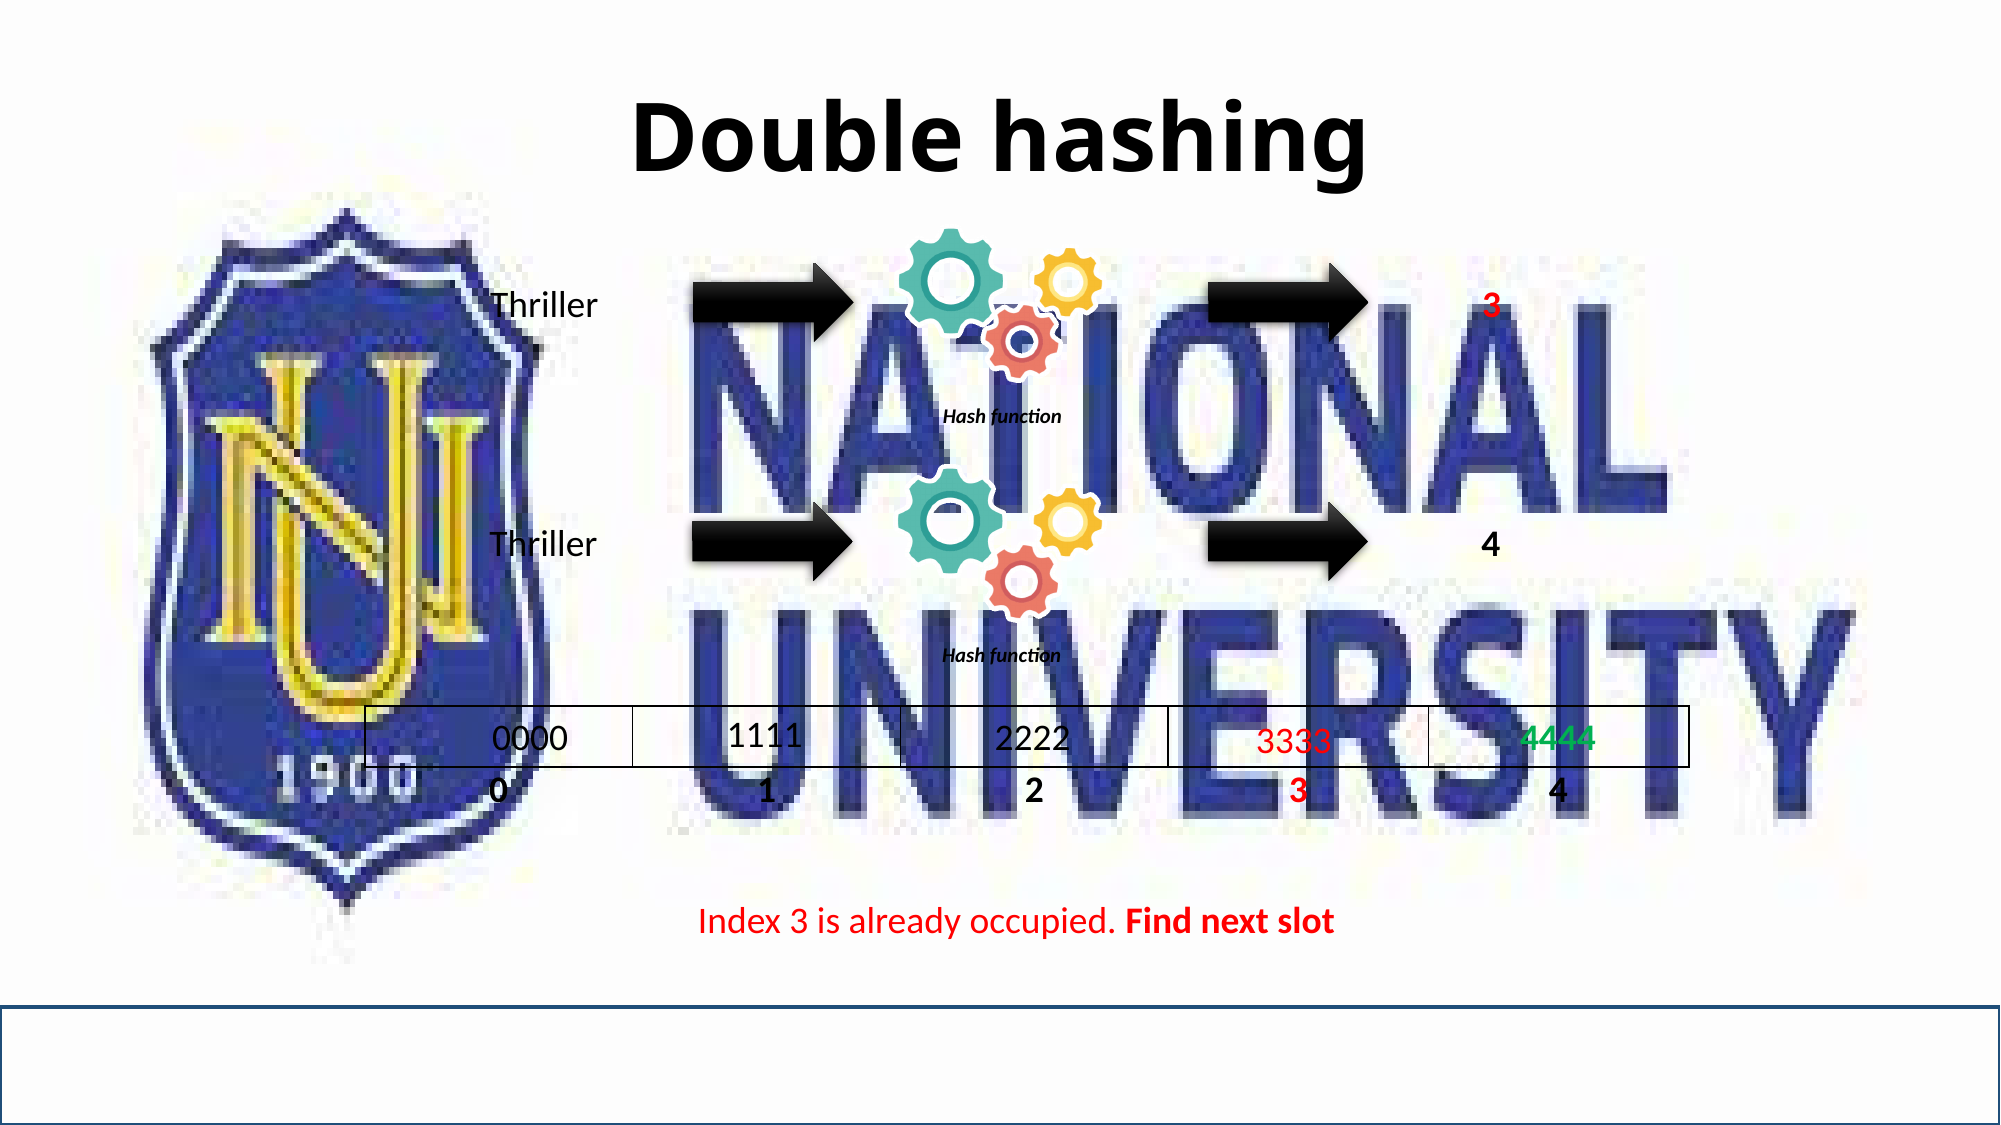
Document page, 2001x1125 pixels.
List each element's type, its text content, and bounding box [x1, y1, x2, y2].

table_cell 4 [1428, 768, 1689, 828]
table_cell 1 [633, 768, 900, 828]
text_box 4 [1466, 511, 1529, 572]
text_box [249, 248, 1750, 953]
text_box 0000 [477, 705, 584, 766]
text_box [692, 501, 853, 582]
text_box 1111 [711, 702, 818, 763]
table_header [633, 707, 900, 766]
text_box Thriller [474, 511, 636, 572]
text_box Index 3 is already occupied. Find next slot [683, 888, 1375, 949]
footer [0, 1007, 2000, 1125]
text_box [890, 217, 1110, 436]
text_box 3 [1467, 272, 1530, 332]
text_box Thriller [475, 272, 636, 332]
table_header [1429, 707, 1688, 766]
table_cell 2 [900, 768, 1168, 828]
table_header [366, 707, 477, 766]
text_box [1207, 501, 1369, 582]
title Double hashing [249, 81, 1750, 200]
text_box [1208, 262, 1369, 343]
picture [0, 0, 2000, 1007]
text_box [889, 457, 1110, 675]
table_cell 3 [1168, 768, 1428, 828]
text_box 2222 [979, 705, 1086, 766]
table_cell 0 [365, 768, 633, 828]
table_header [901, 707, 979, 766]
text_box 4444 [1505, 705, 1611, 765]
table_header [1086, 707, 1167, 766]
table_header [584, 707, 632, 766]
text_box [693, 262, 854, 343]
text_box 3333 [1241, 708, 1347, 769]
table_header [1169, 707, 1428, 766]
